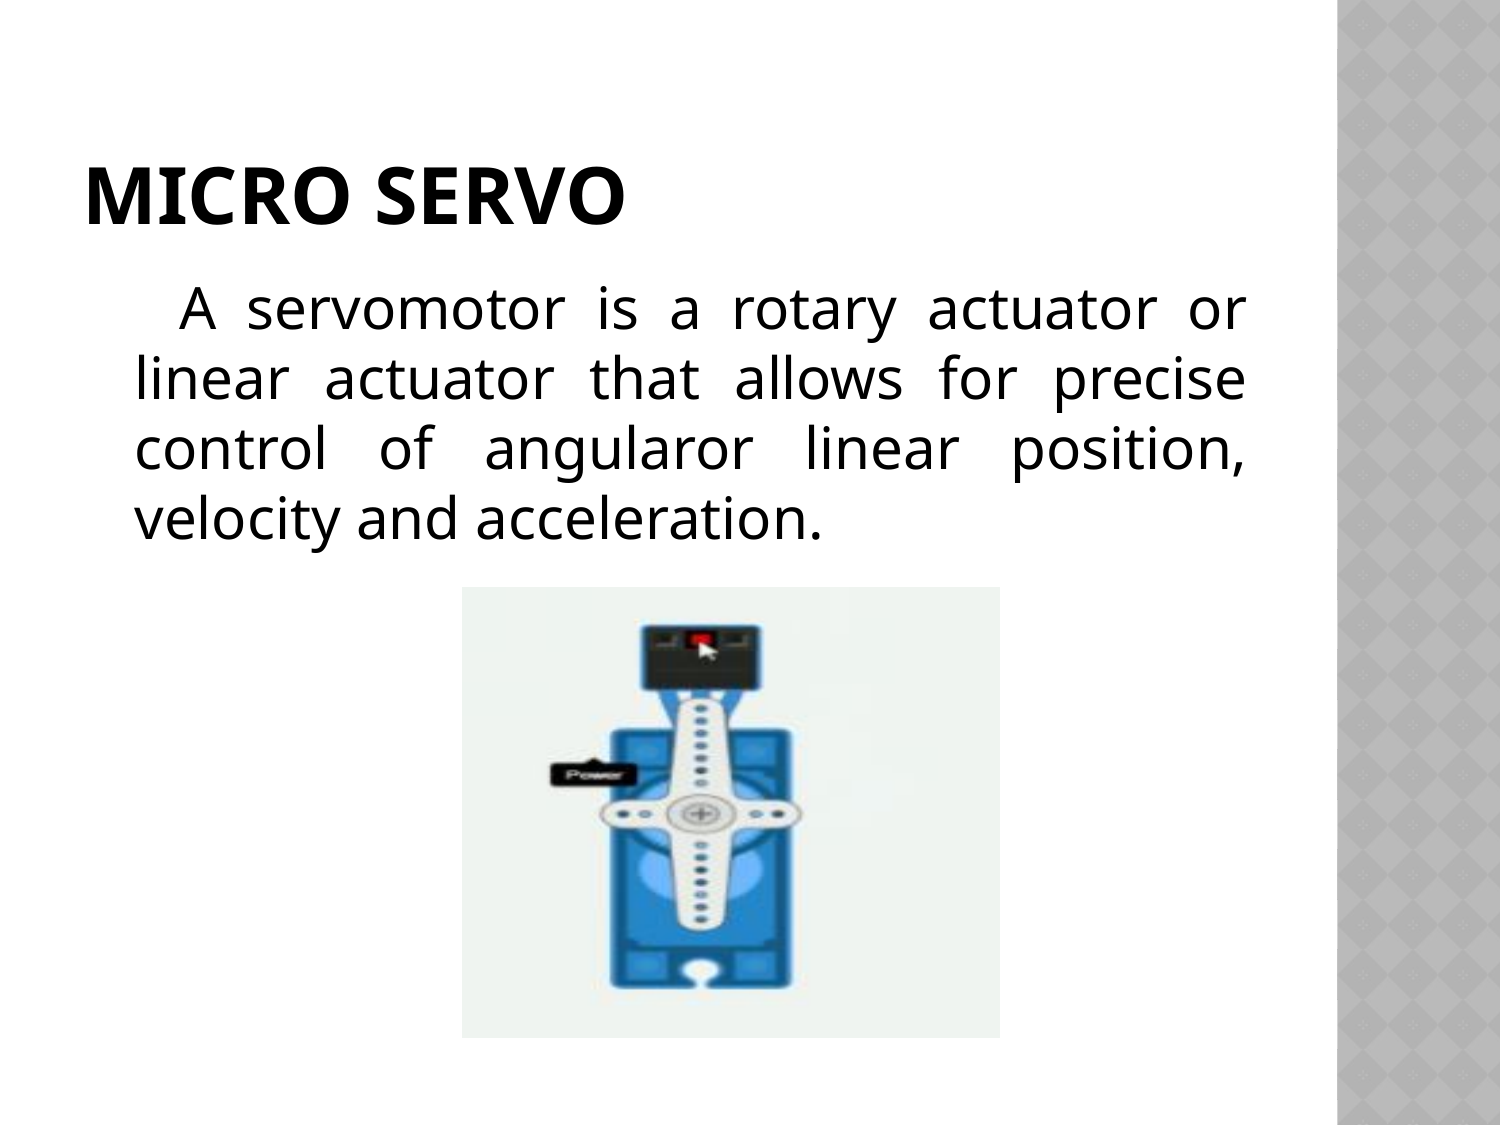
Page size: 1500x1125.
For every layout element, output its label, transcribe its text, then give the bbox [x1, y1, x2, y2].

picture [462, 586, 1001, 1038]
title Micro servo [75, 52, 1263, 240]
list A servomotor is a rotary actuator or linear actuator that allows for precise control of angularor linear position, velocity and acceleration. [75, 264, 1263, 1059]
